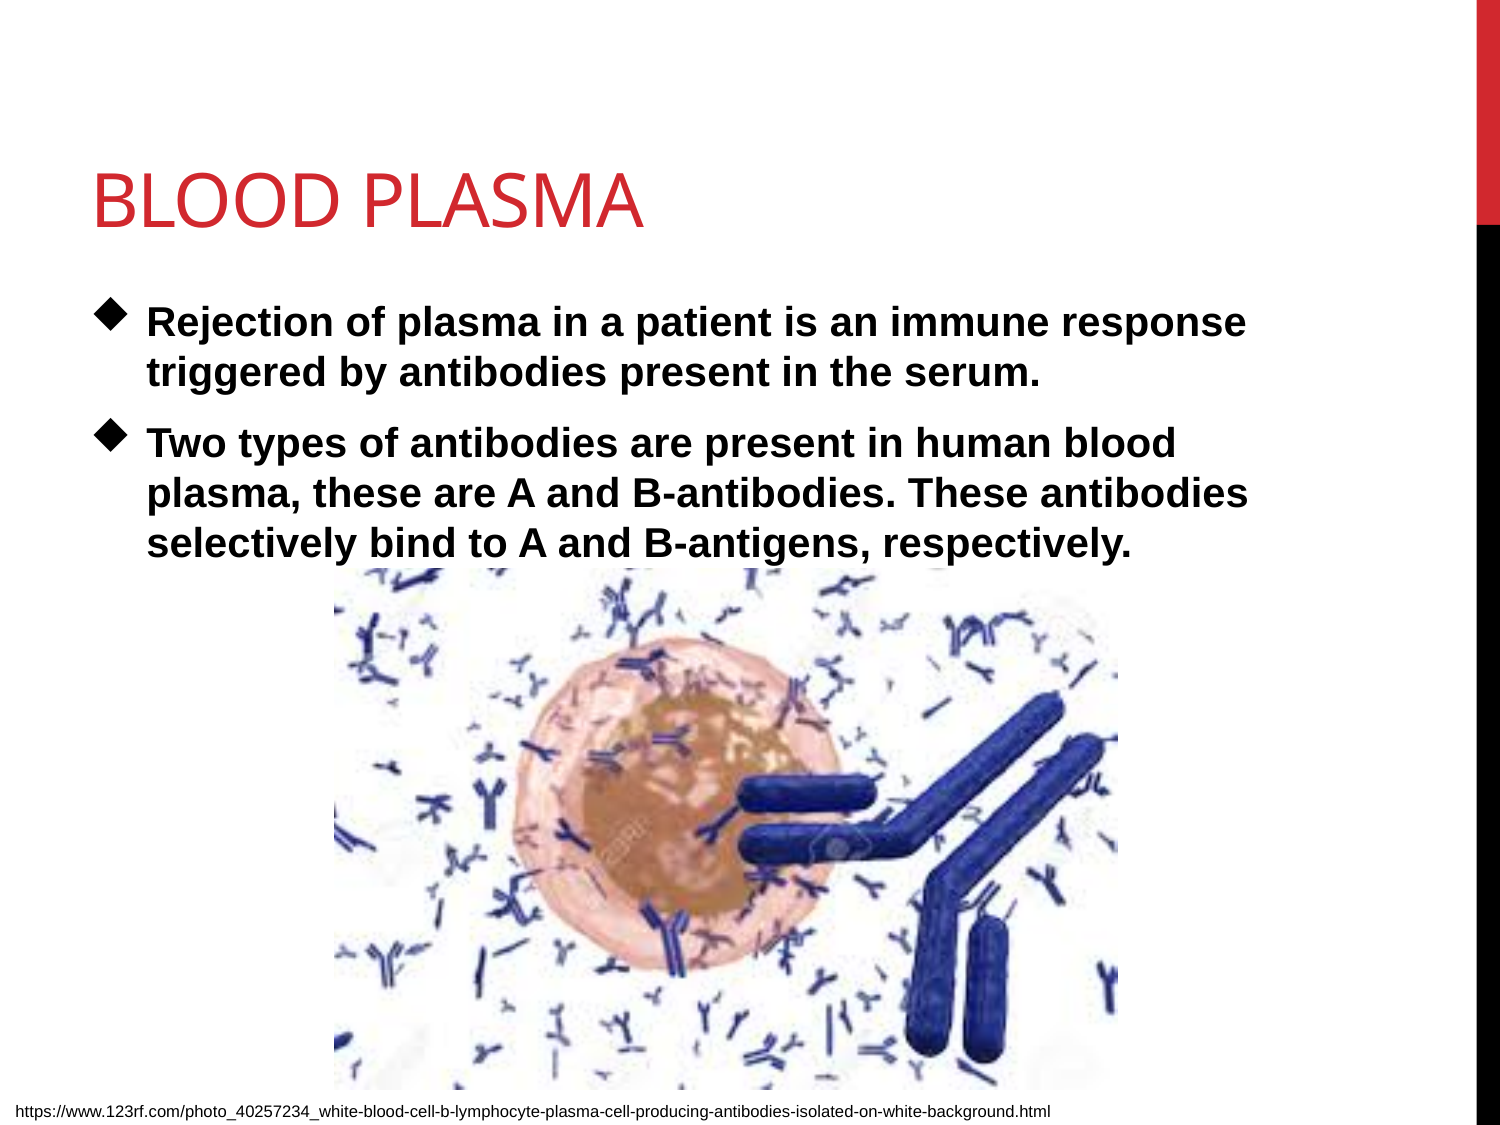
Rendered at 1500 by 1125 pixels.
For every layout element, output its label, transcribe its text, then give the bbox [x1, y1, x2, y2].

list Rejection of plasma in a patient is an immune response triggered by antibodies present in the serum. Two types of antibodies are present in human blood plasma, these are A and B-antibodies. These antibodies selectively bind to A and B-antigens, respectively. [75, 287, 1325, 1005]
text_box https://www.123rf.com/photo_40257234_white-blood-cell-b-lymphocyte-plasma-cell-producing-antibodies-isolated-on-white-background.html [0, 1093, 1068, 1125]
picture [333, 567, 1118, 1090]
title Blood plasma [75, 25, 1025, 250]
